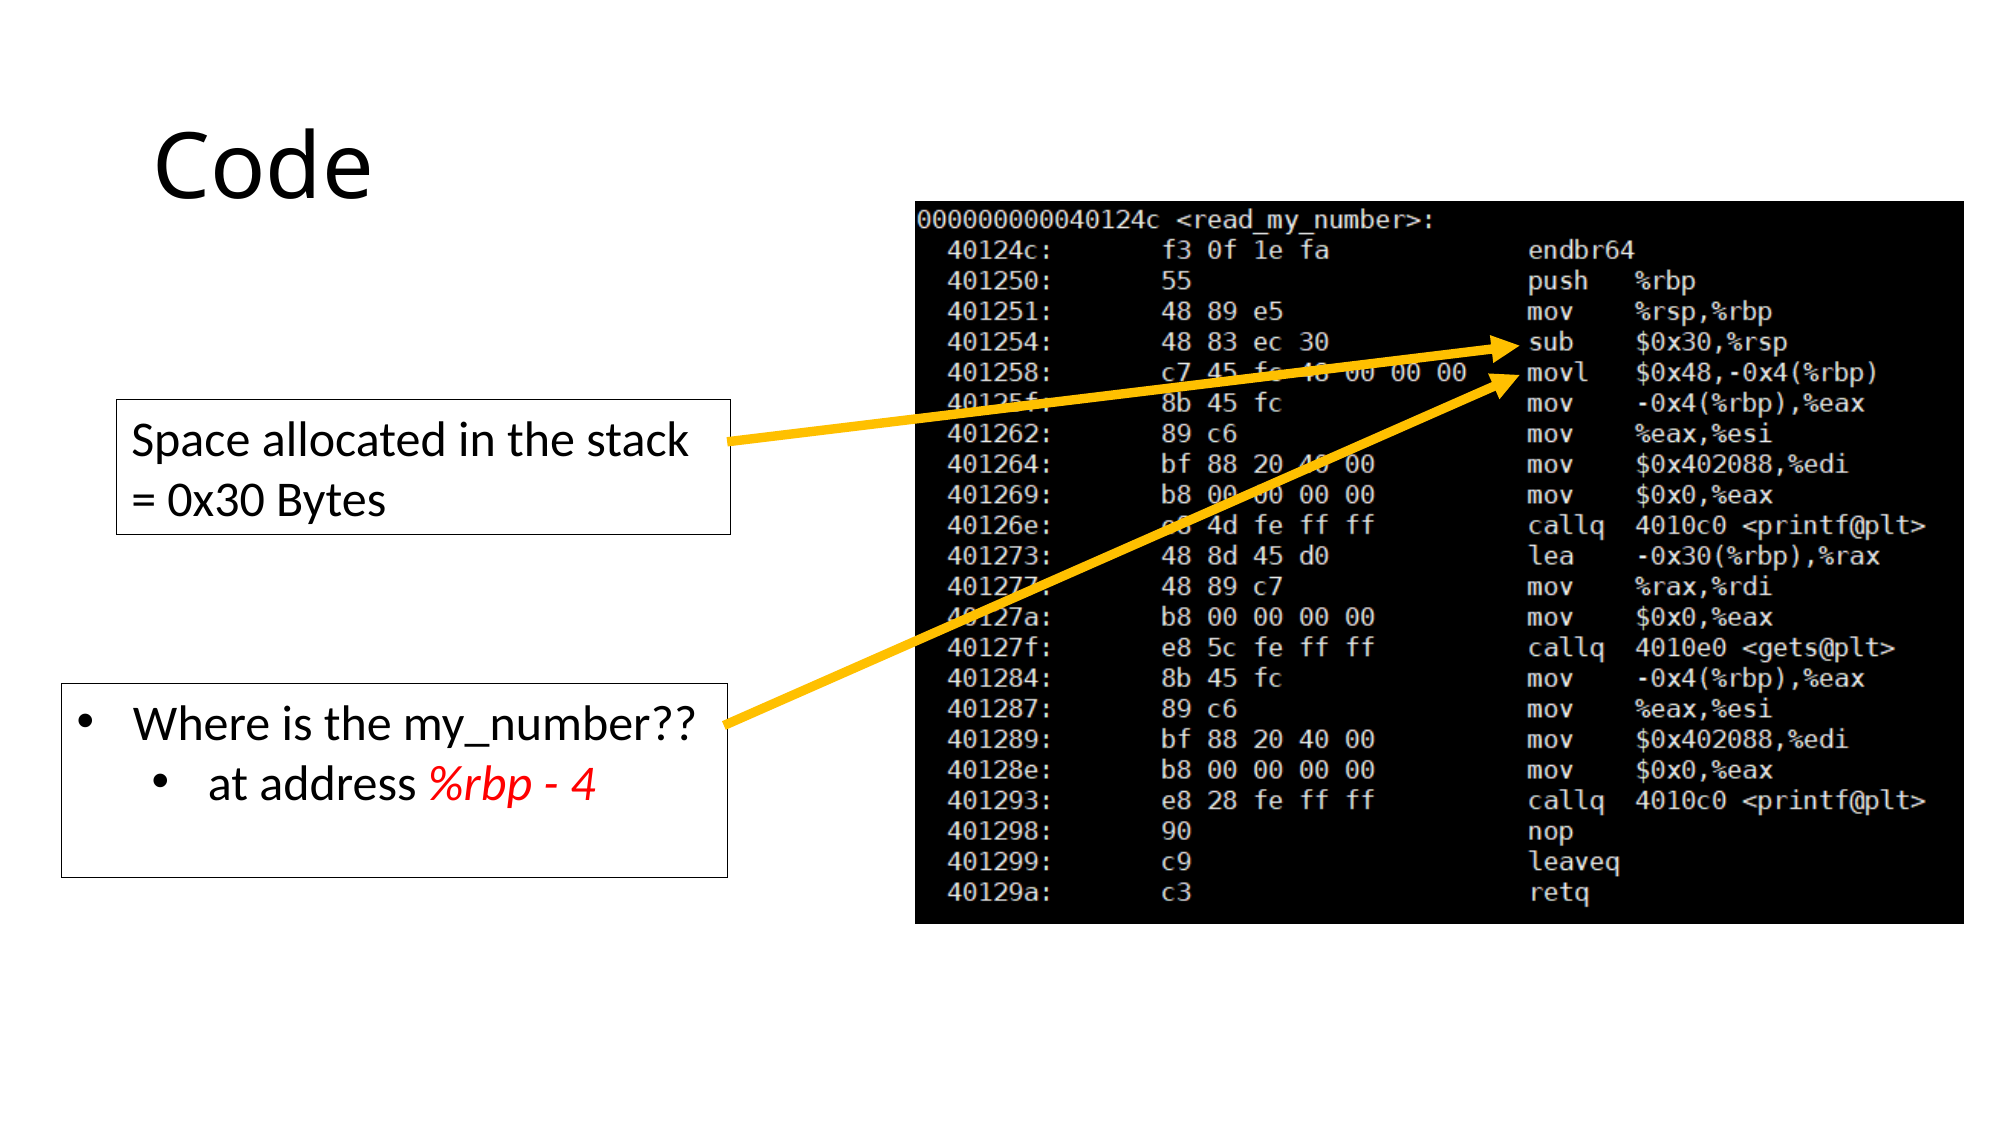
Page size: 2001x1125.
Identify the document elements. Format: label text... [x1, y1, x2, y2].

text_box Space allocated in the stack = 0x30 Bytes [116, 399, 723, 535]
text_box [727, 345, 1520, 374]
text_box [723, 374, 1520, 726]
text_box Where is the my_number?? at address %rbp - 4 [61, 683, 728, 878]
title Code [137, 59, 1863, 278]
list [915, 201, 1964, 924]
